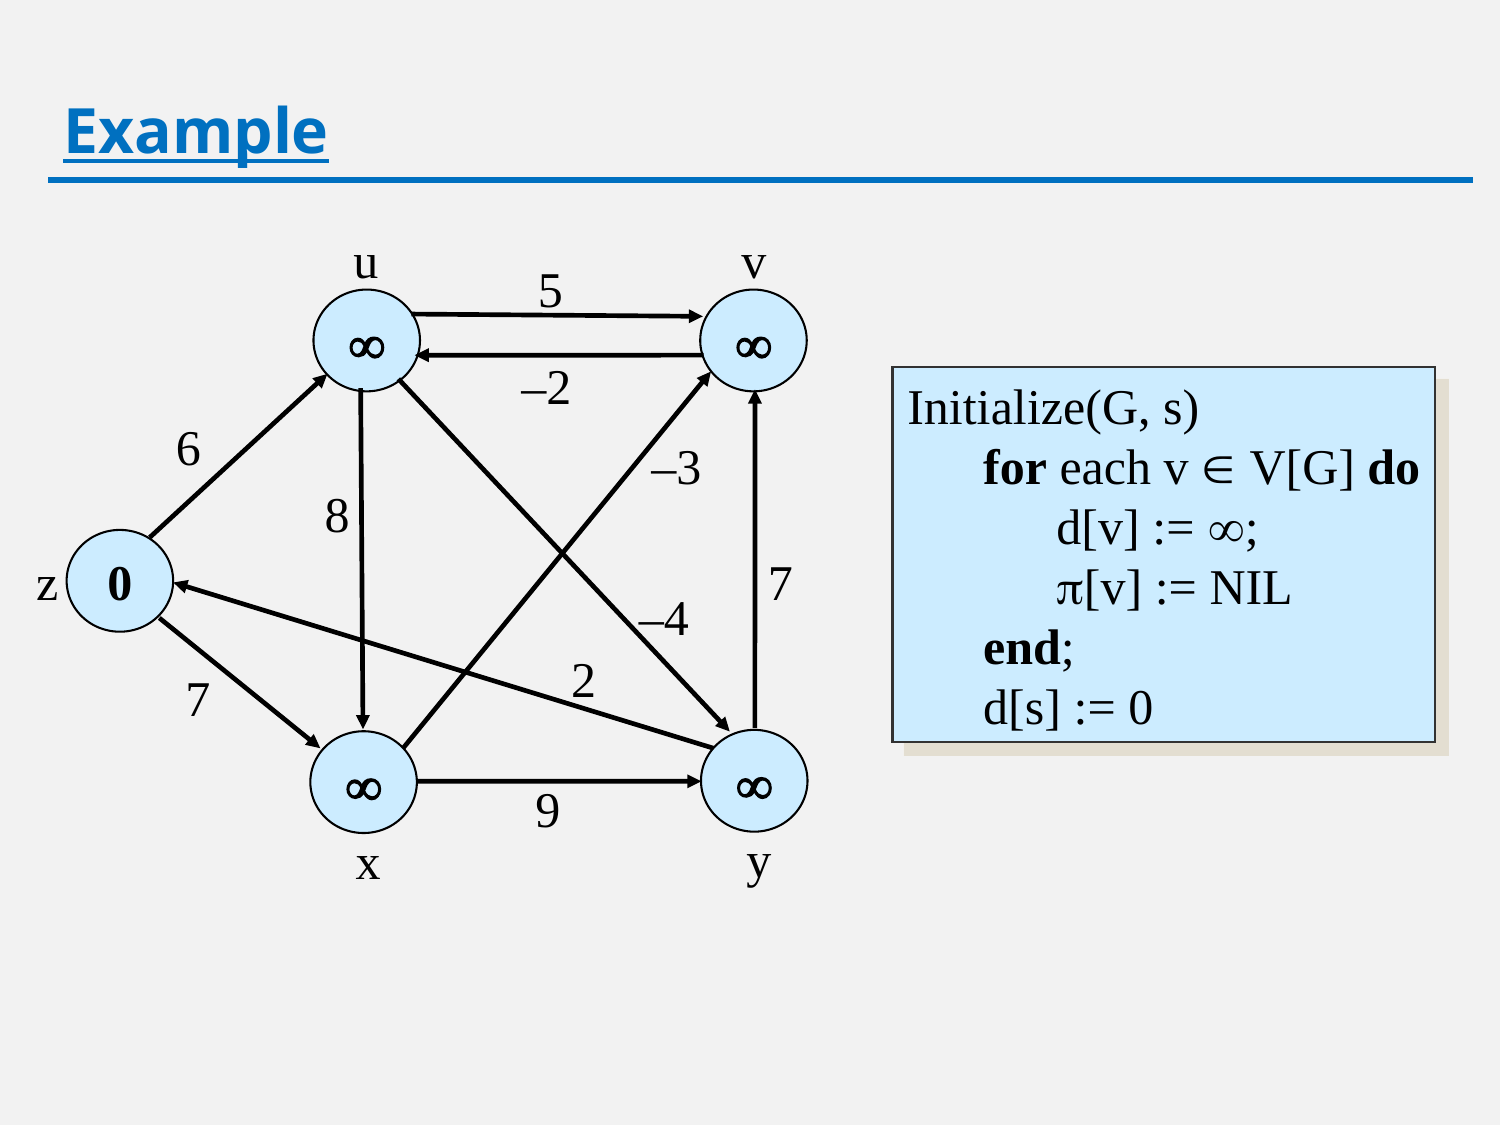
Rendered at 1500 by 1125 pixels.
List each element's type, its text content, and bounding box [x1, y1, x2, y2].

text_box –3 [636, 427, 717, 502]
text_box [216, 373, 328, 477]
title Example [48, 2, 1474, 175]
text_box [226, 671, 321, 749]
text_box 9 [520, 770, 576, 846]
text_box 5 [523, 249, 578, 325]
text_box [414, 349, 506, 362]
text_box [173, 580, 556, 701]
text_box  [313, 296, 421, 392]
text_box [576, 775, 702, 788]
text_box –2 [506, 346, 587, 422]
text_box y [731, 820, 787, 895]
text_box [748, 389, 762, 543]
text_box 2 [556, 640, 612, 716]
text_box [356, 641, 370, 730]
text_box 7 [753, 543, 808, 618]
text_box  [700, 296, 807, 392]
text_box [578, 310, 703, 323]
text_box [665, 371, 711, 427]
text_box –4 [624, 577, 704, 653]
text_box  [701, 729, 808, 827]
text_box 7 [170, 659, 226, 734]
text_box 0 [74, 529, 174, 632]
text_box z [21, 543, 74, 618]
text_box u [338, 221, 394, 296]
text_box x [340, 822, 396, 898]
text_box [655, 653, 730, 732]
text_box 8 [309, 474, 365, 550]
text_box 6 [161, 408, 216, 483]
text_box Initialize(G, s) for each v  V[G] do d[v] := ; [v] := NIL end; d[s] := 0 [892, 367, 1436, 742]
text_box v [726, 221, 782, 296]
text_box  [310, 731, 417, 828]
